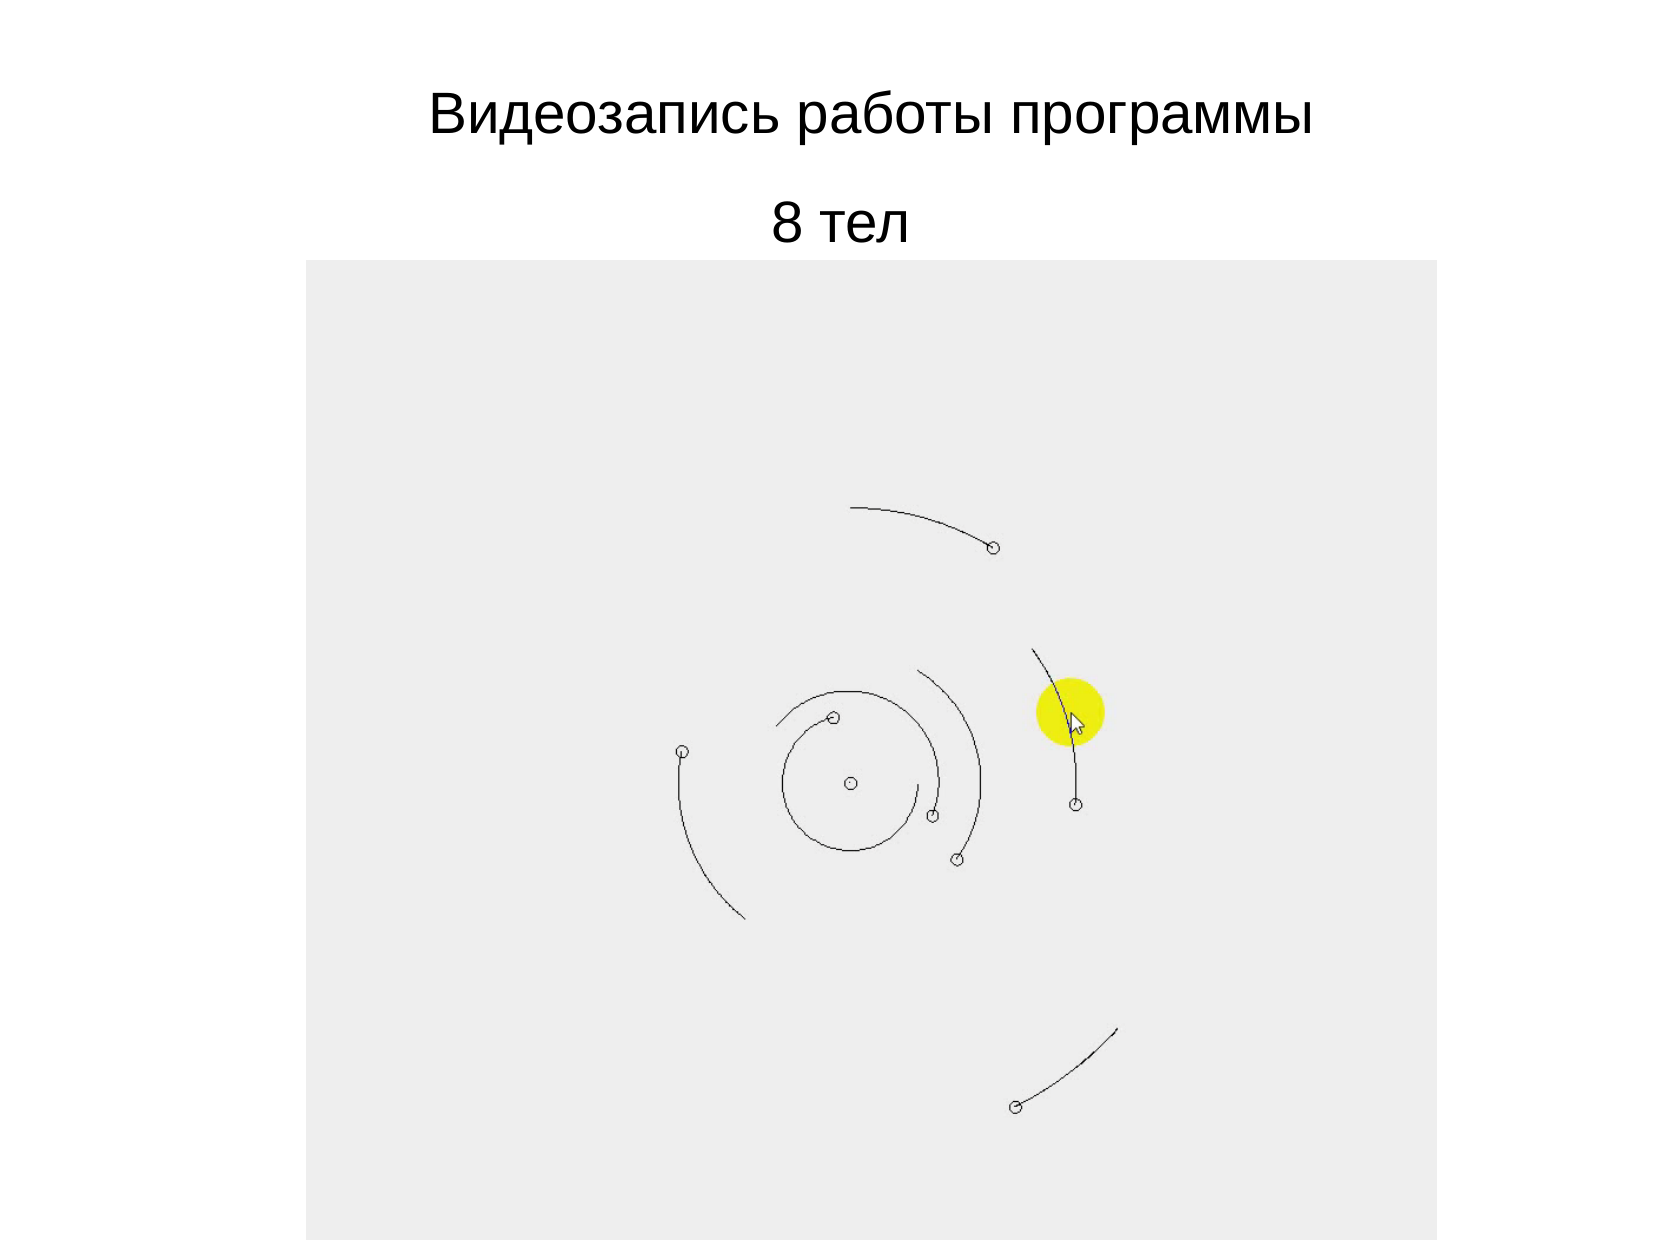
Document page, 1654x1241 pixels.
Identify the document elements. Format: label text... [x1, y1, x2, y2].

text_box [305, 258, 1438, 1241]
text_box 8 тел [382, 177, 1300, 257]
text_box Видеозапись работы программы [413, 67, 1331, 148]
